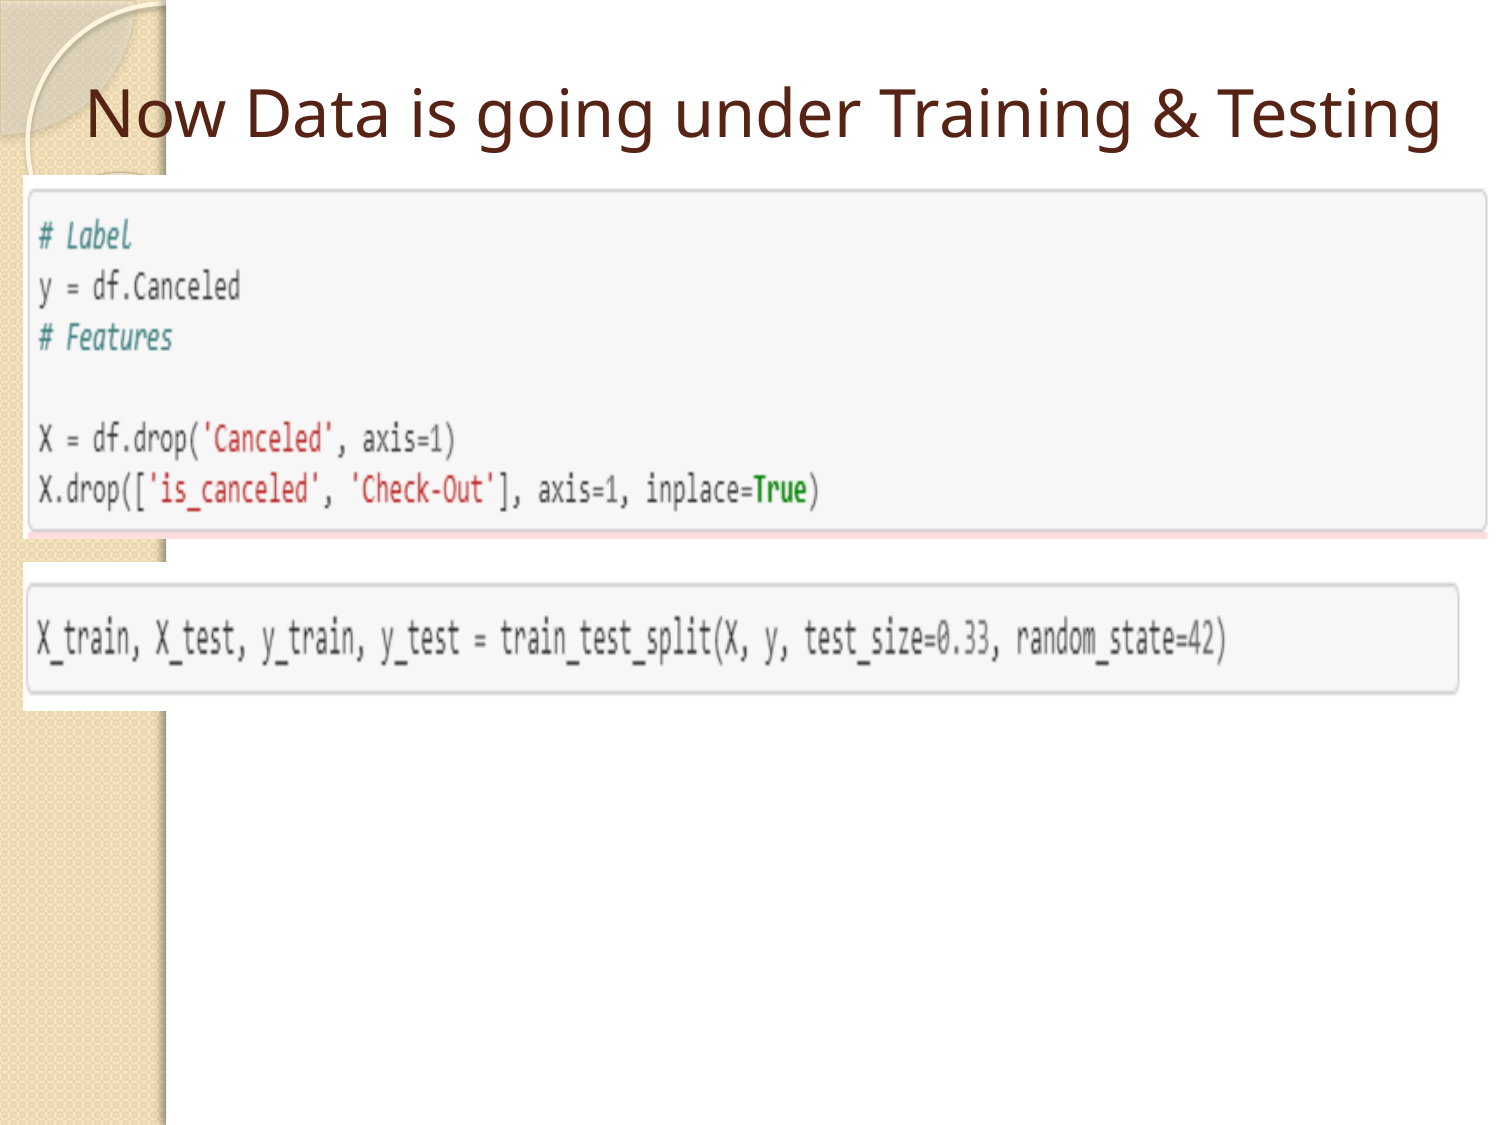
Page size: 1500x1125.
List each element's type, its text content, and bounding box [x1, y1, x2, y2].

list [23, 175, 1500, 540]
title Now Data is going under Training & Testing [70, 45, 1466, 172]
picture [23, 562, 1466, 712]
